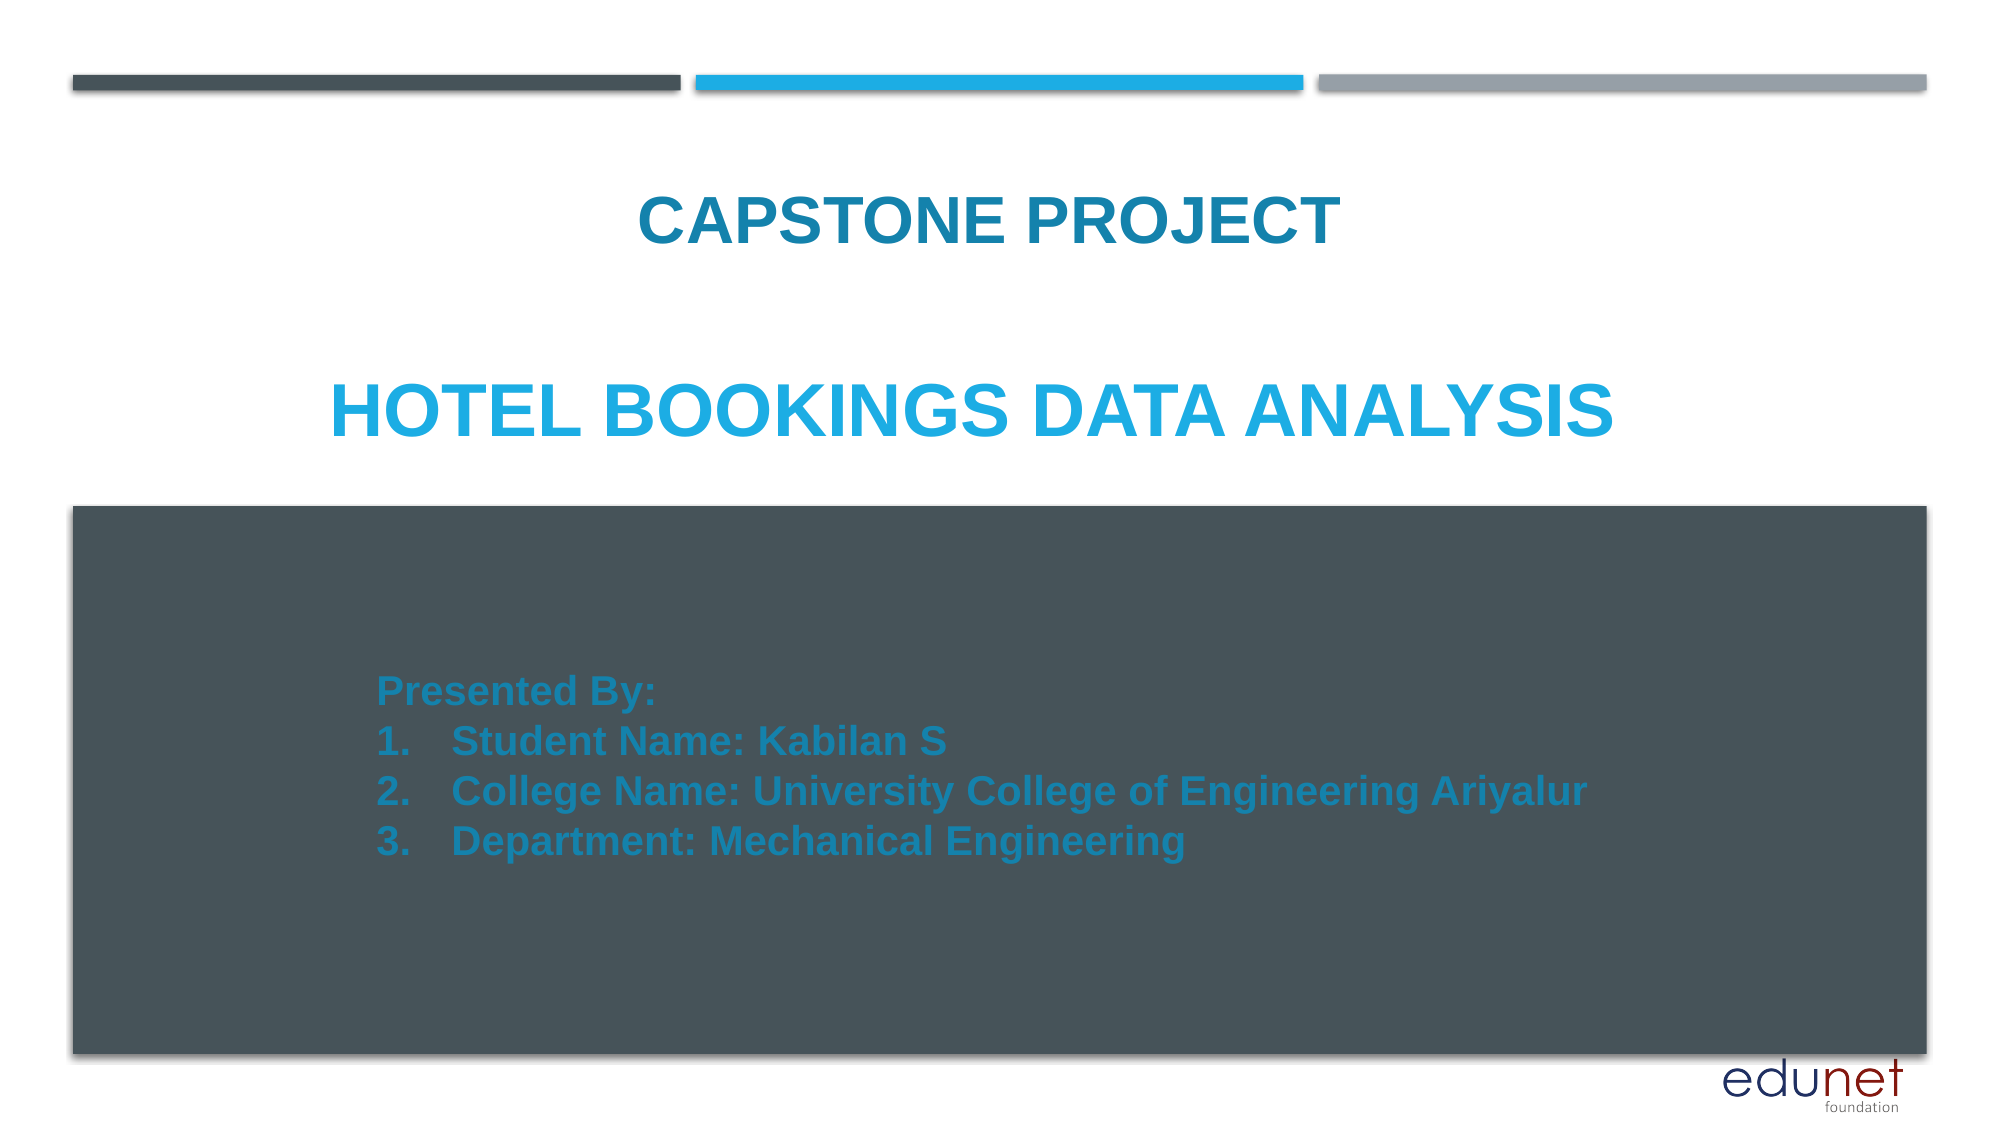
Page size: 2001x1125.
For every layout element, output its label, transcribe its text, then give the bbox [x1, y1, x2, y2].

text_box Presented By: Student Name: Kabilan S College Name: University College of Engineering Ariyalur Department: Mechanical Engineering [361, 656, 1671, 872]
text_box CAPSTONE PROJECT [0, 169, 2000, 265]
picture [1719, 1056, 1905, 1116]
title Hotel bookings data analysis [222, 298, 1723, 460]
